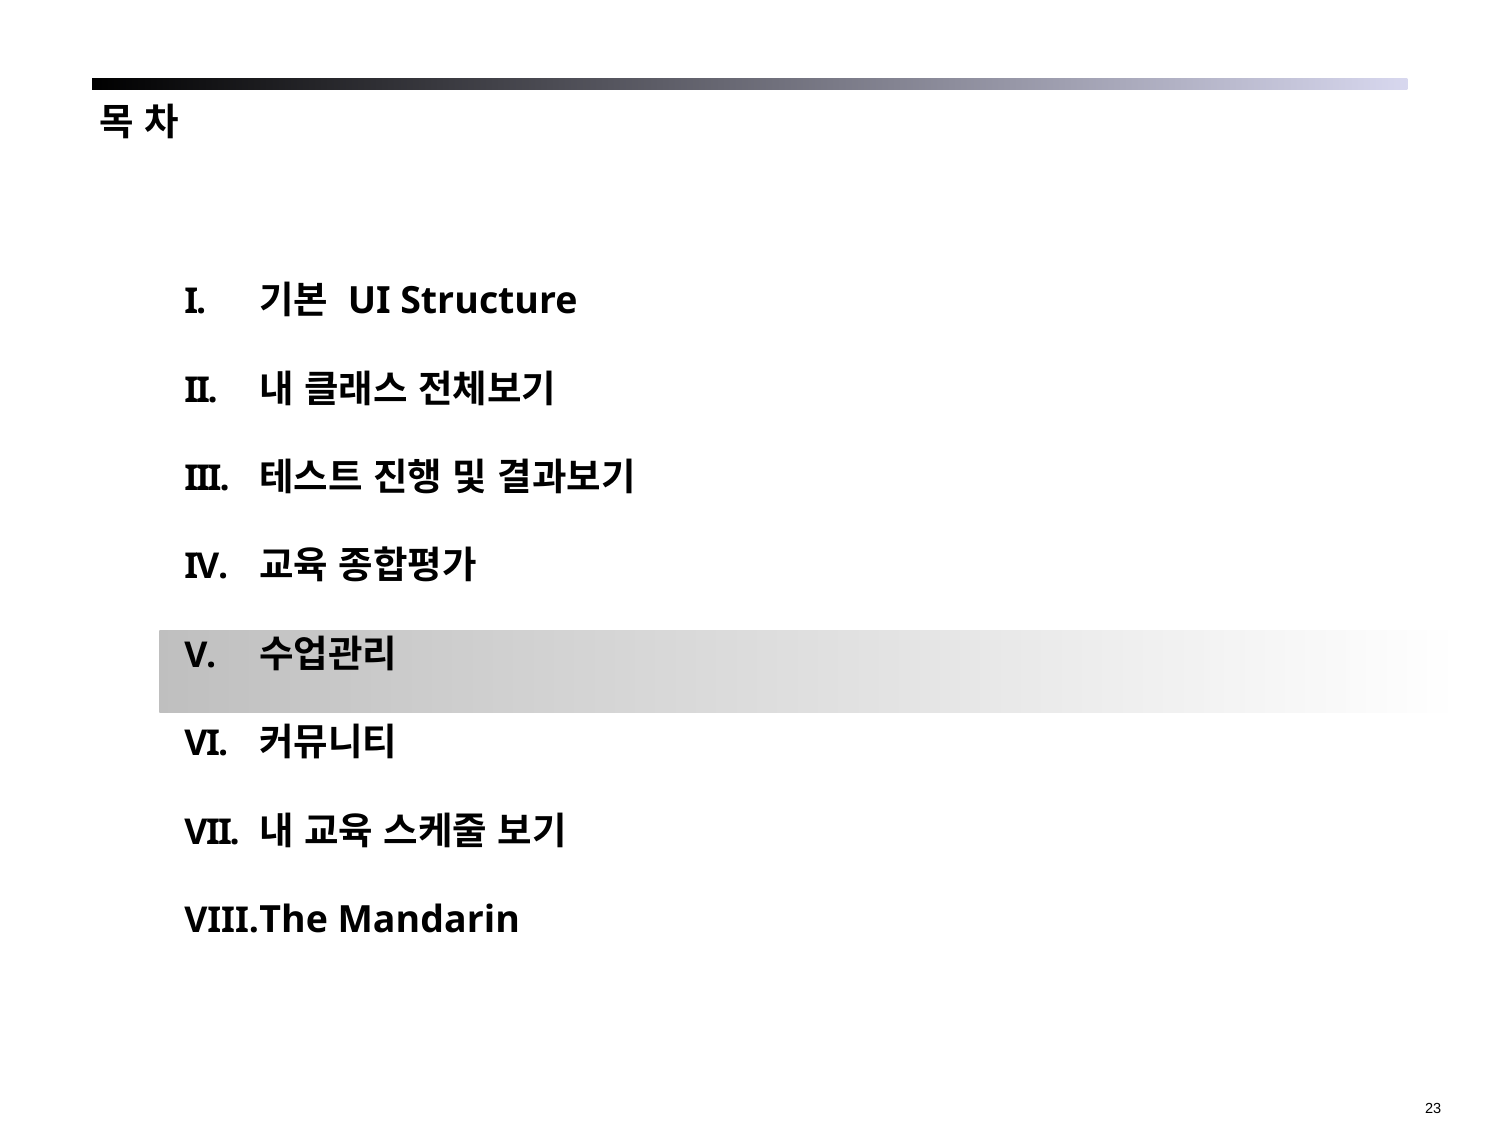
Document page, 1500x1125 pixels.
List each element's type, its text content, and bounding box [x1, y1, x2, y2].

text_box 목 차 [99, 91, 1500, 225]
text_box [159, 630, 169, 713]
text_box 기본 UI Structure 내 클래스 전체보기 테스트 진행 및 결과보기 교육 종합평가 수업관리 커뮤니티 내 교육 스케줄 보기 The Mandarin [169, 255, 1456, 948]
